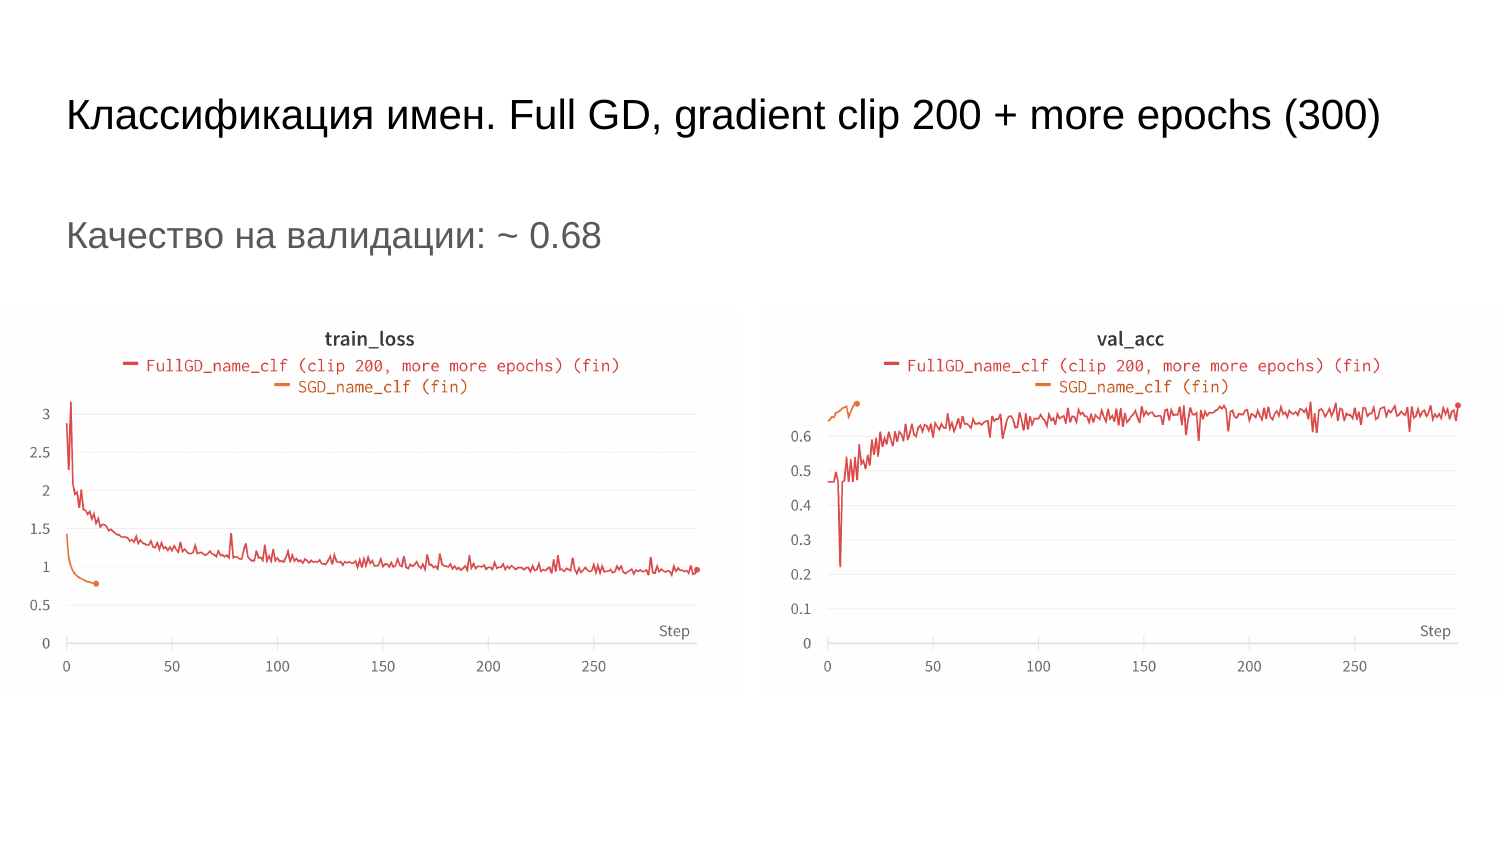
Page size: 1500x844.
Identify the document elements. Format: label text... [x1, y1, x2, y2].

picture [0, 308, 739, 698]
list Качество на валидации: ~ 0.68 [51, 189, 1449, 750]
picture [761, 308, 1500, 698]
title Классификация имен. Full GD, gradient clip 200 + more epochs (300) [51, 72, 1449, 167]
